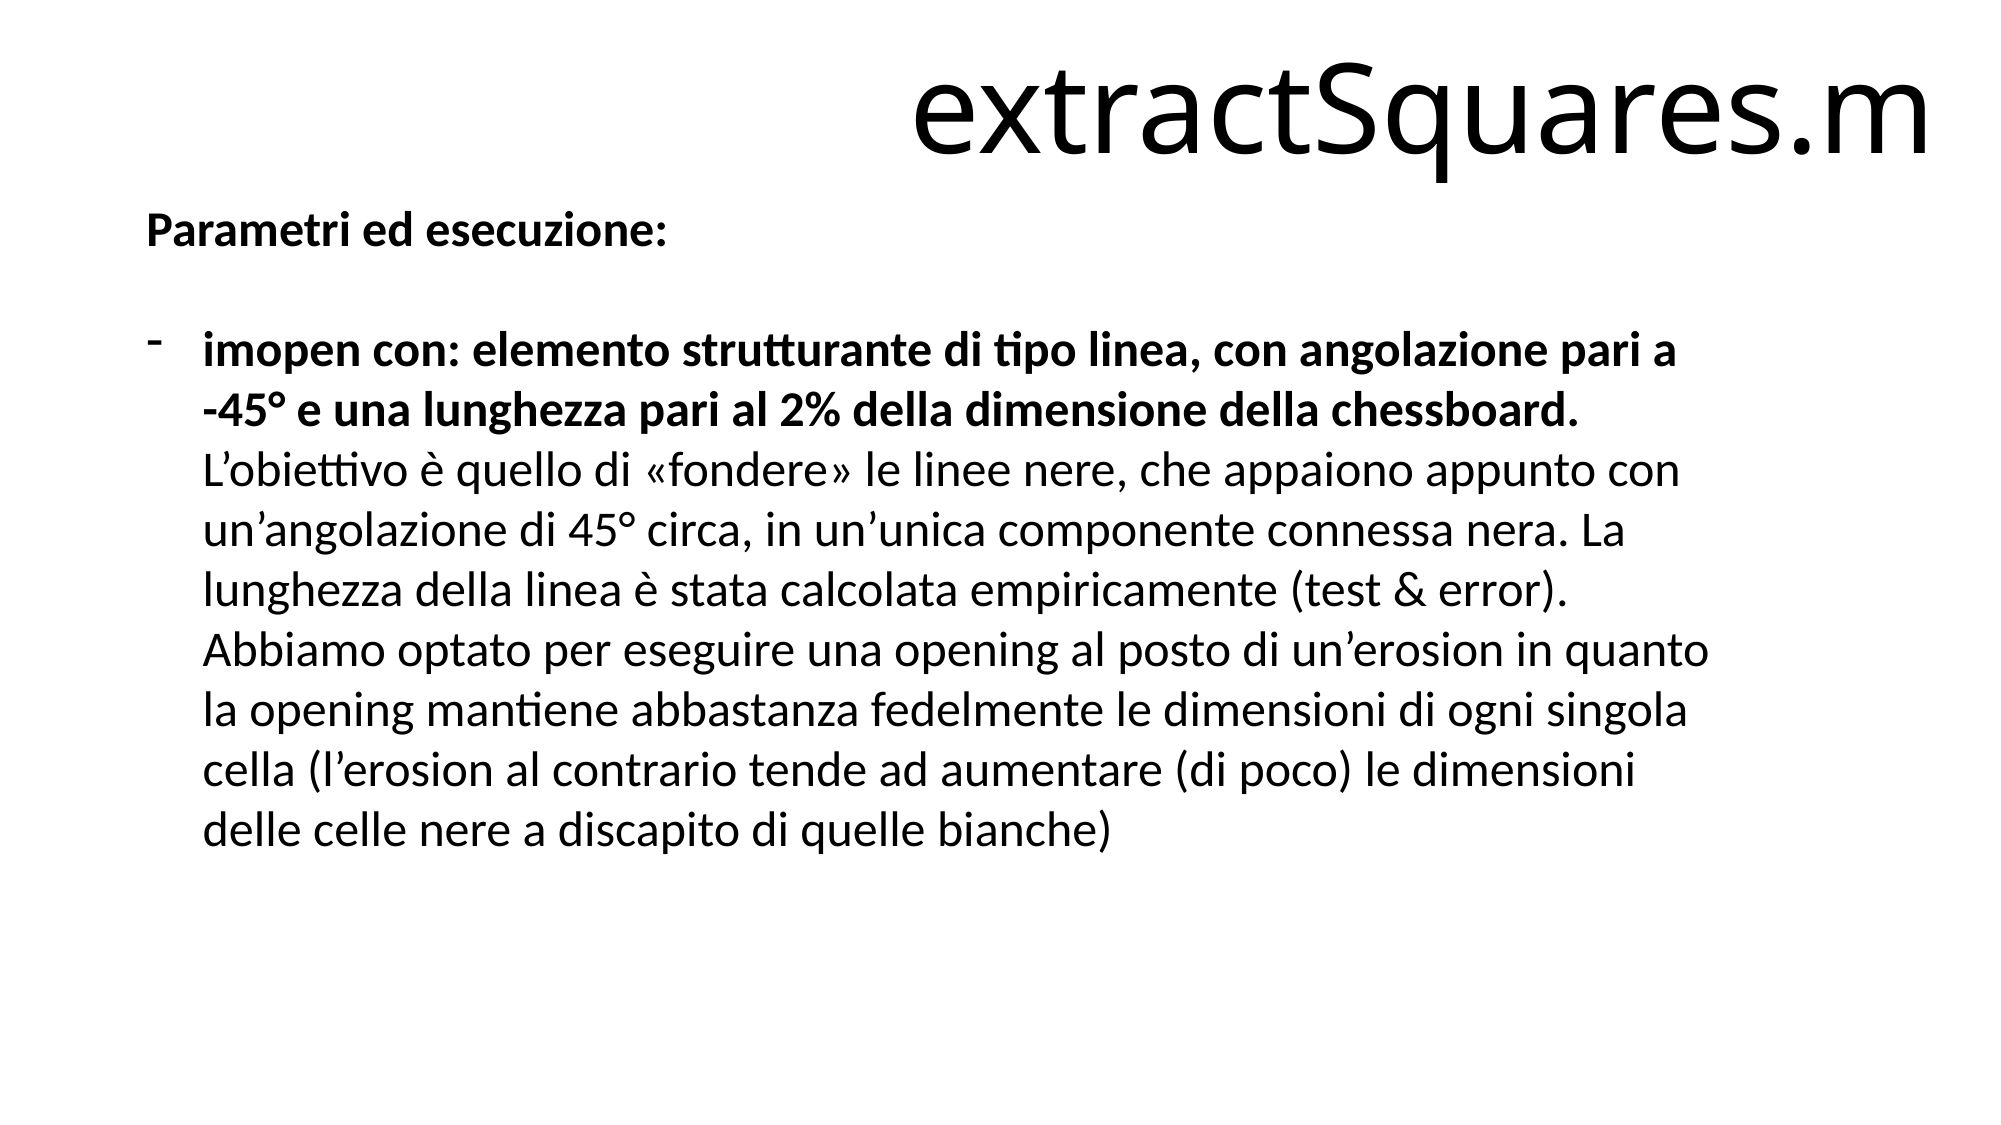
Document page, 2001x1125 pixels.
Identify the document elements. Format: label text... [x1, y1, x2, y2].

title extractSquares.m [845, 0, 2000, 189]
text_box Parametri ed esecuzione: imopen con: elemento strutturante di tipo linea, con angolazione pari a -45° e una lunghezza pari al 2% della dimensione della chessboard. L’obiettivo è quello di «fondere» le linee nere, che appaiono appunto con un’angolazione di 45° circa, in un’unica componente connessa nera. La lunghezza della linea è stata calcolata empiricamente (test & error). Abbiamo optato per eseguire una opening al posto di un’erosion in quanto la opening mantiene abbastanza fedelmente le dimensioni di ogni singola cella (l’erosion al contrario tende ad aumentare (di poco) le dimensioni delle celle nere a discapito di quelle bianche) [131, 188, 1738, 984]
